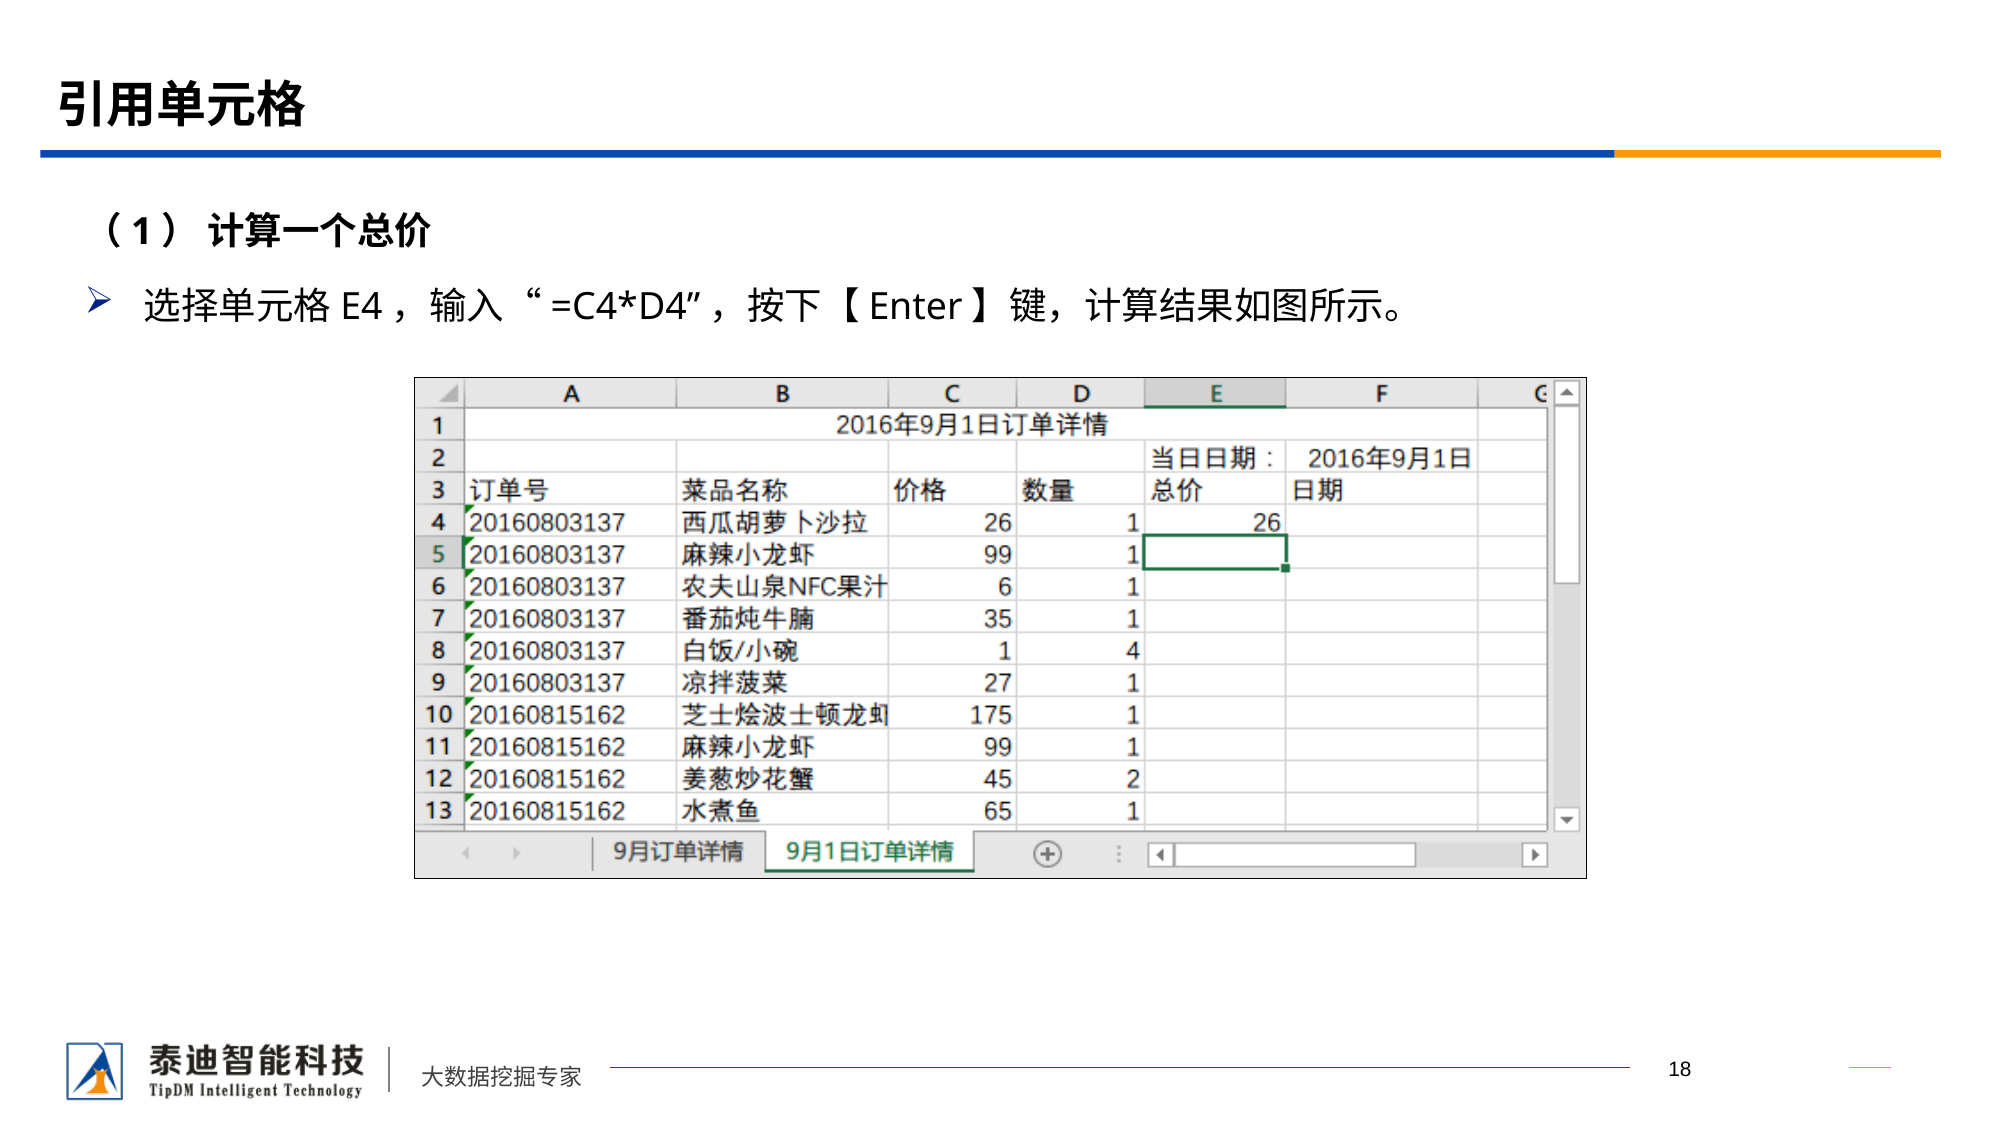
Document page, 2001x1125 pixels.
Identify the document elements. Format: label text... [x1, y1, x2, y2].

list （1） 计算一个总价 选择单元格E4，输入“=C4*D4”，按下【Enter】键，计算结果如图所示。 [69, 176, 1892, 1003]
picture [62, 1028, 368, 1107]
picture [414, 377, 1586, 878]
title 引用单元格 [41, 58, 1842, 146]
